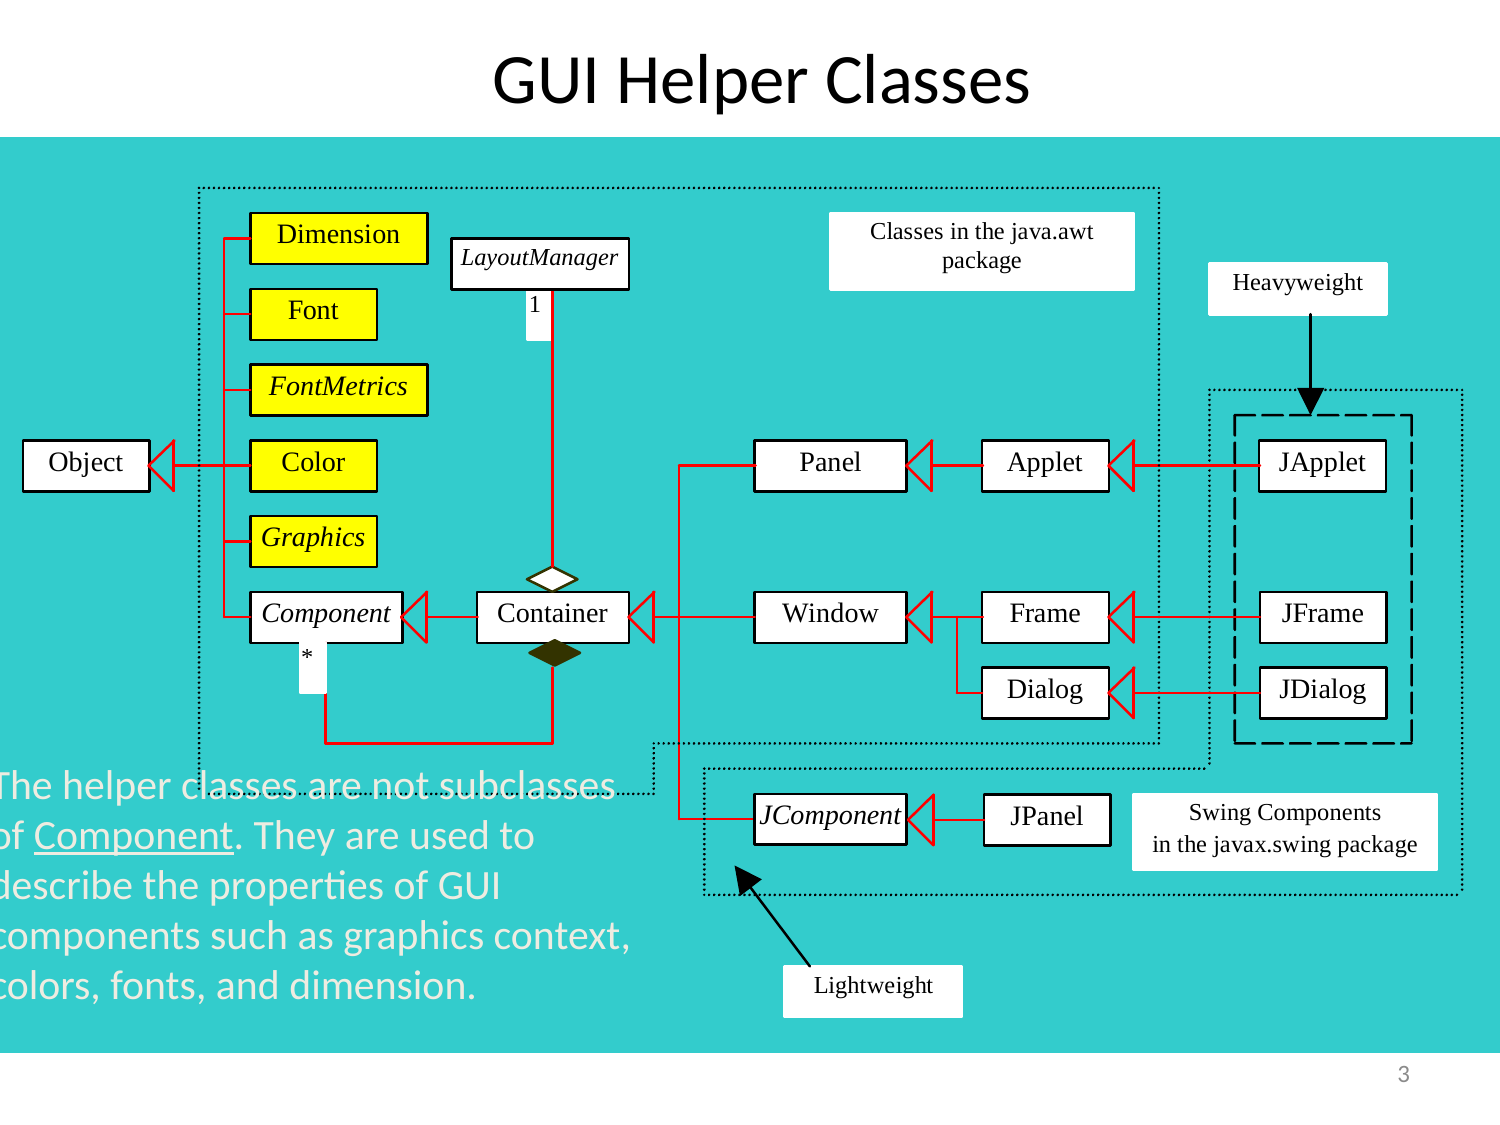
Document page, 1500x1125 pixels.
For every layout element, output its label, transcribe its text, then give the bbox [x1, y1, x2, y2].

title GUI Helper Classes [125, 24, 1400, 125]
slide_number 3 [1074, 1061, 1425, 1103]
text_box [0, 137, 1500, 1053]
